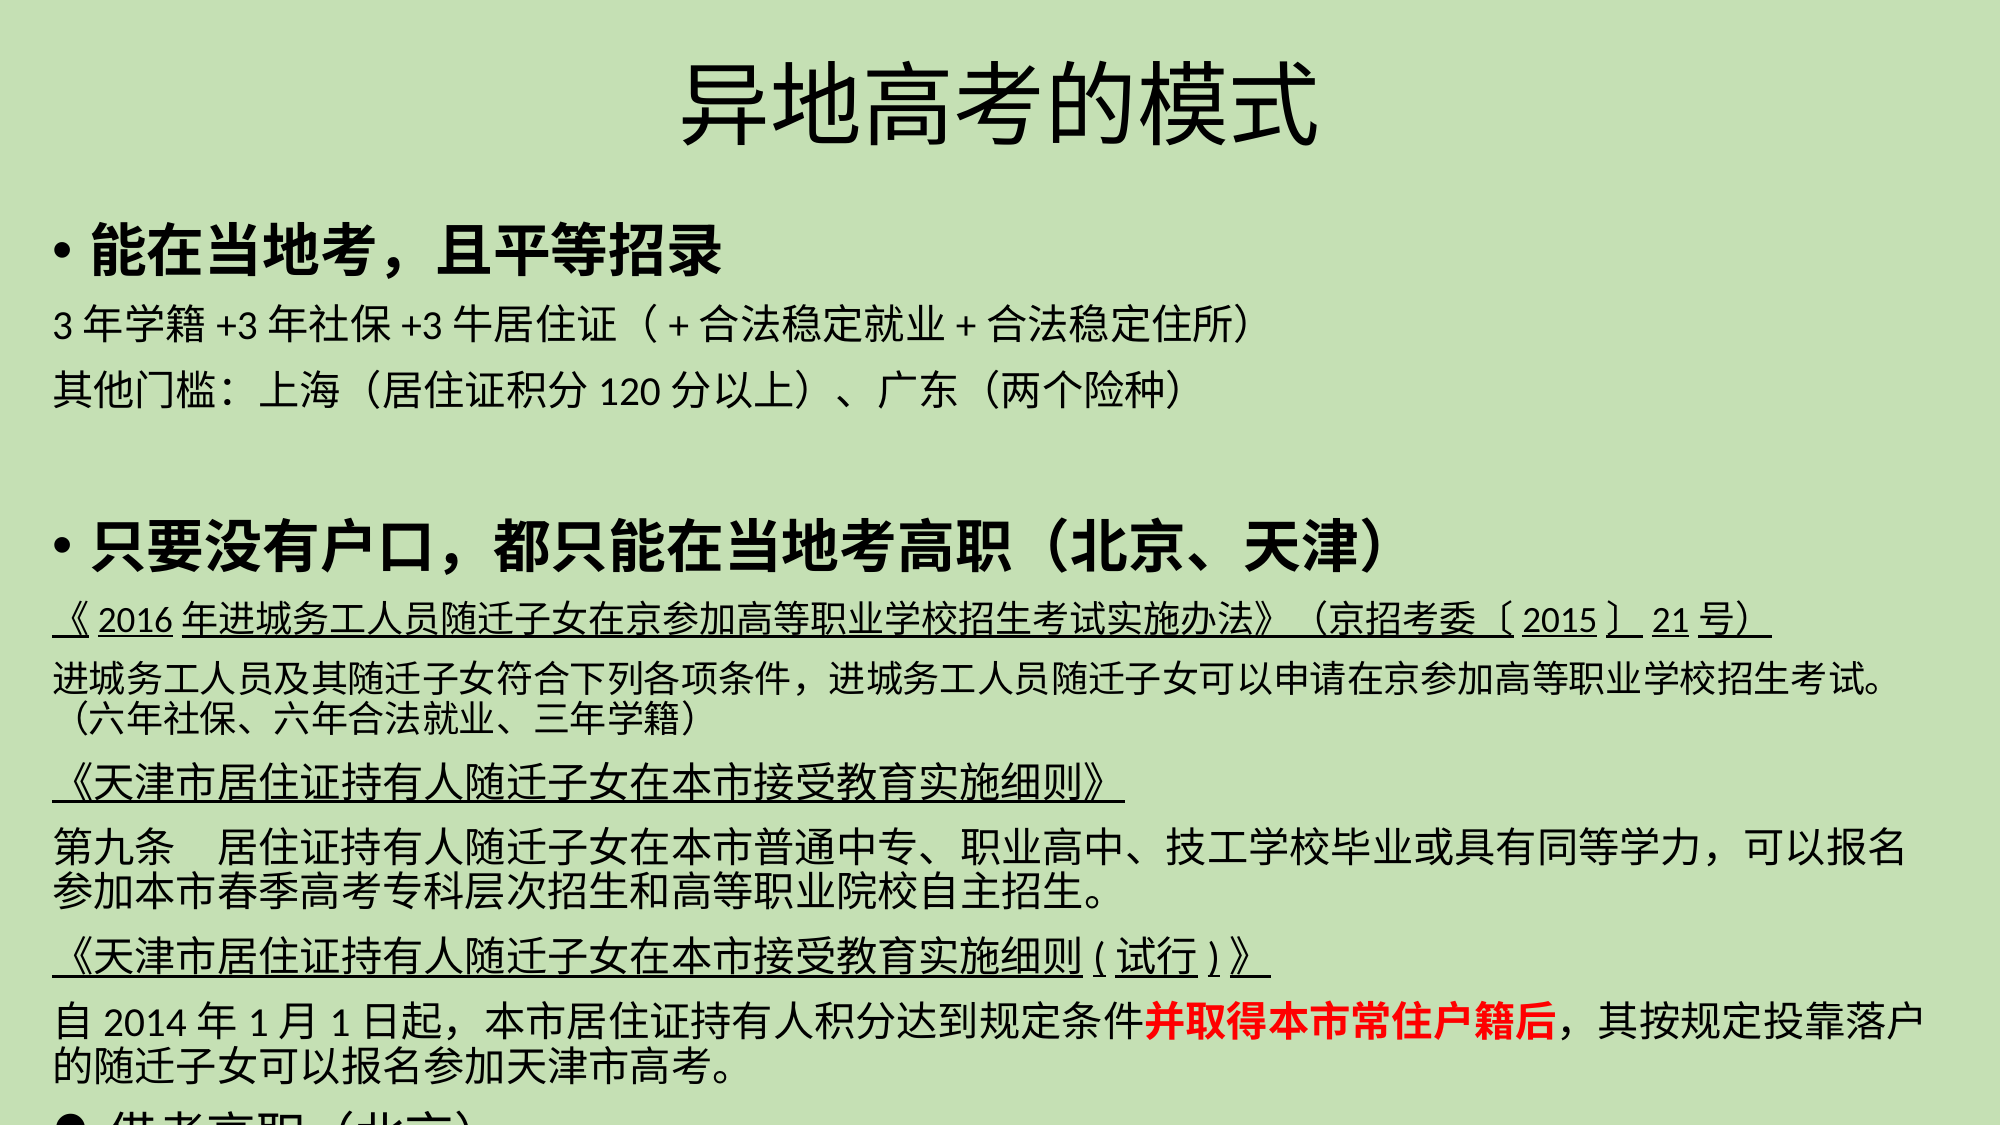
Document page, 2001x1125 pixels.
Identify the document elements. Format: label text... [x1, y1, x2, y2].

title 异地高考的模式 [137, 0, 1863, 214]
list 能在当地考，且平等招录 3年学籍+3年社保+3牛居住证（+合法稳定就业+合法稳定住所） 其他门槛：上海（居住证积分120分以上）、广东（两个险种） 只要没有户口，都只能在当地考高职（北京、天津） 《2016年进城务工人员随迁子女在京参加高等职业学校招生考试实施办法》（京招考委〔2015〕21号） 进城务工人员及其随迁子女符合下列各项条件，进城务工人员随迁子女可以申请在京参加高等职业学校招生考试。（六年社保、六年合法就业、三年学籍） 《天津市居住证持有人随迁子女在本市接受教育实施细则》 第九条 居住证持有人随迁子女在本市普通中专、职业高中、技工学校毕业或具有同等学力，可以报名参加本市春季高考专科层次招生和高等职业院校自主招生。 《天津市居住证持有人随迁子女在本市接受教育实施细则(试行)》 自2014年1月1日起，本市居住证持有人积分达到规定条件并取得本市常住户籍后，其按规定投靠落户的随迁子女可以报名参加天津市高考。 借考高职（北京） [37, 214, 1953, 1125]
